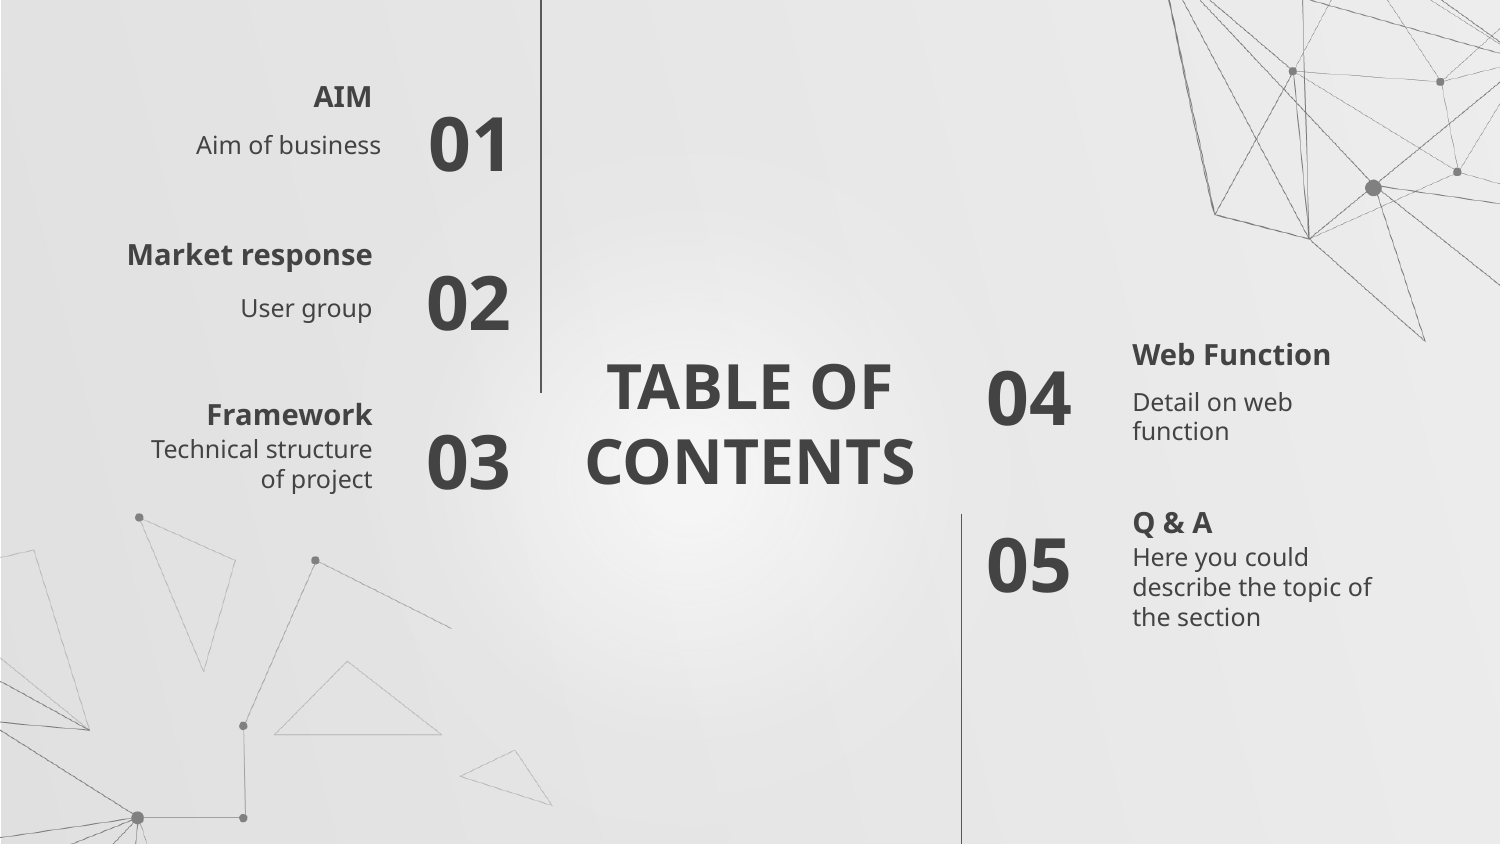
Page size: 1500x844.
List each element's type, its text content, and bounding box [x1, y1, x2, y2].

subtitle Technical structure of project [113, 418, 388, 513]
subtitle Detail on web function [1117, 370, 1392, 425]
subtitle Aim of business [122, 114, 347, 168]
title Market response [64, 191, 388, 287]
subtitle User group [113, 277, 388, 346]
title Q & A [1117, 459, 1442, 554]
title 01 [347, 93, 530, 189]
title Web Function [1117, 291, 1442, 386]
title AIM [64, 33, 388, 128]
subtitle Here you could describe the topic of the section [1117, 526, 1392, 621]
title 05 [971, 514, 1117, 610]
title Framework [64, 351, 388, 446]
title 02 [345, 252, 528, 348]
title 03 [388, 412, 528, 508]
title TABLE OF CONTENTS [555, 344, 945, 500]
picture [0, 0, 1500, 844]
title 04 [971, 347, 1148, 443]
